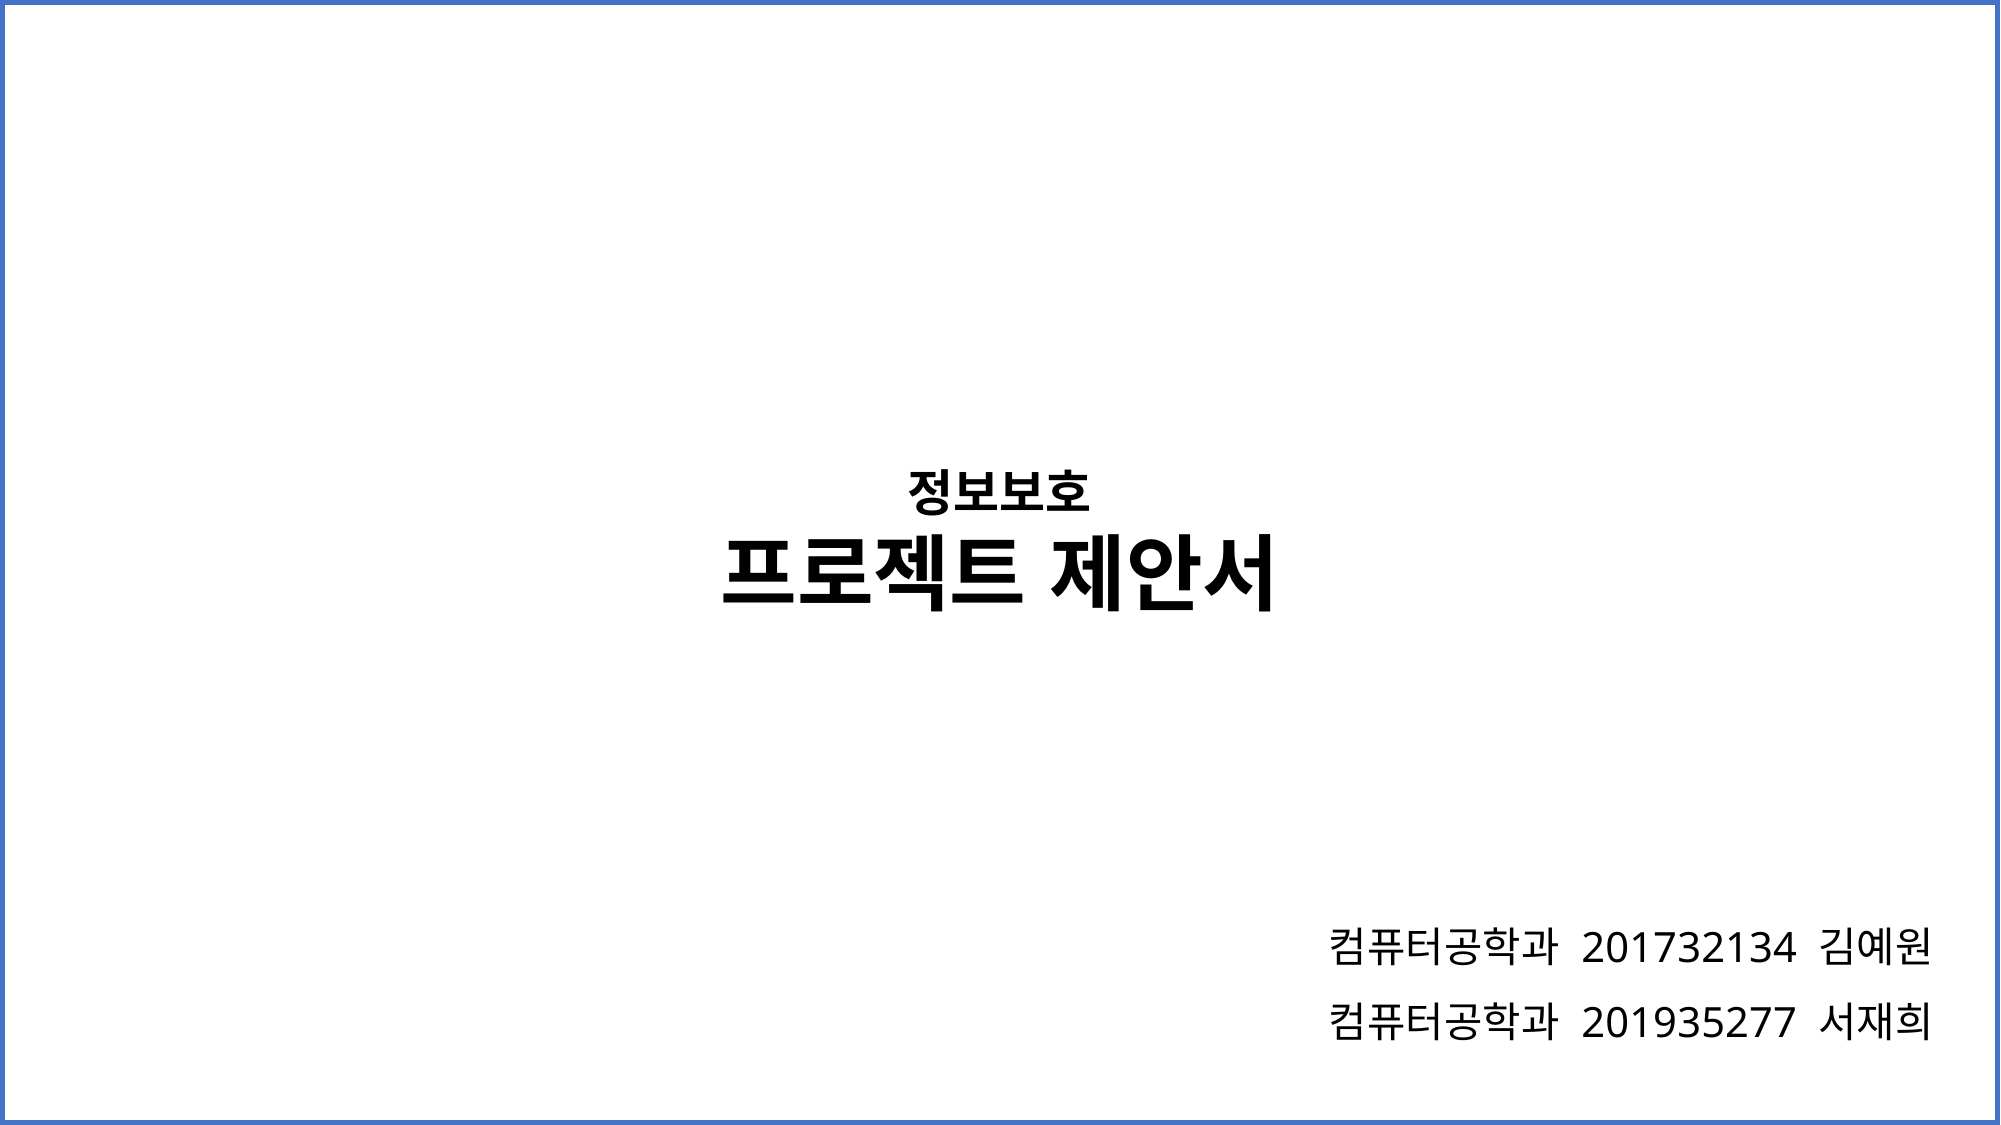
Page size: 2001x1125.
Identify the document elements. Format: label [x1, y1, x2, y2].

text_box [0, 0, 2000, 1125]
